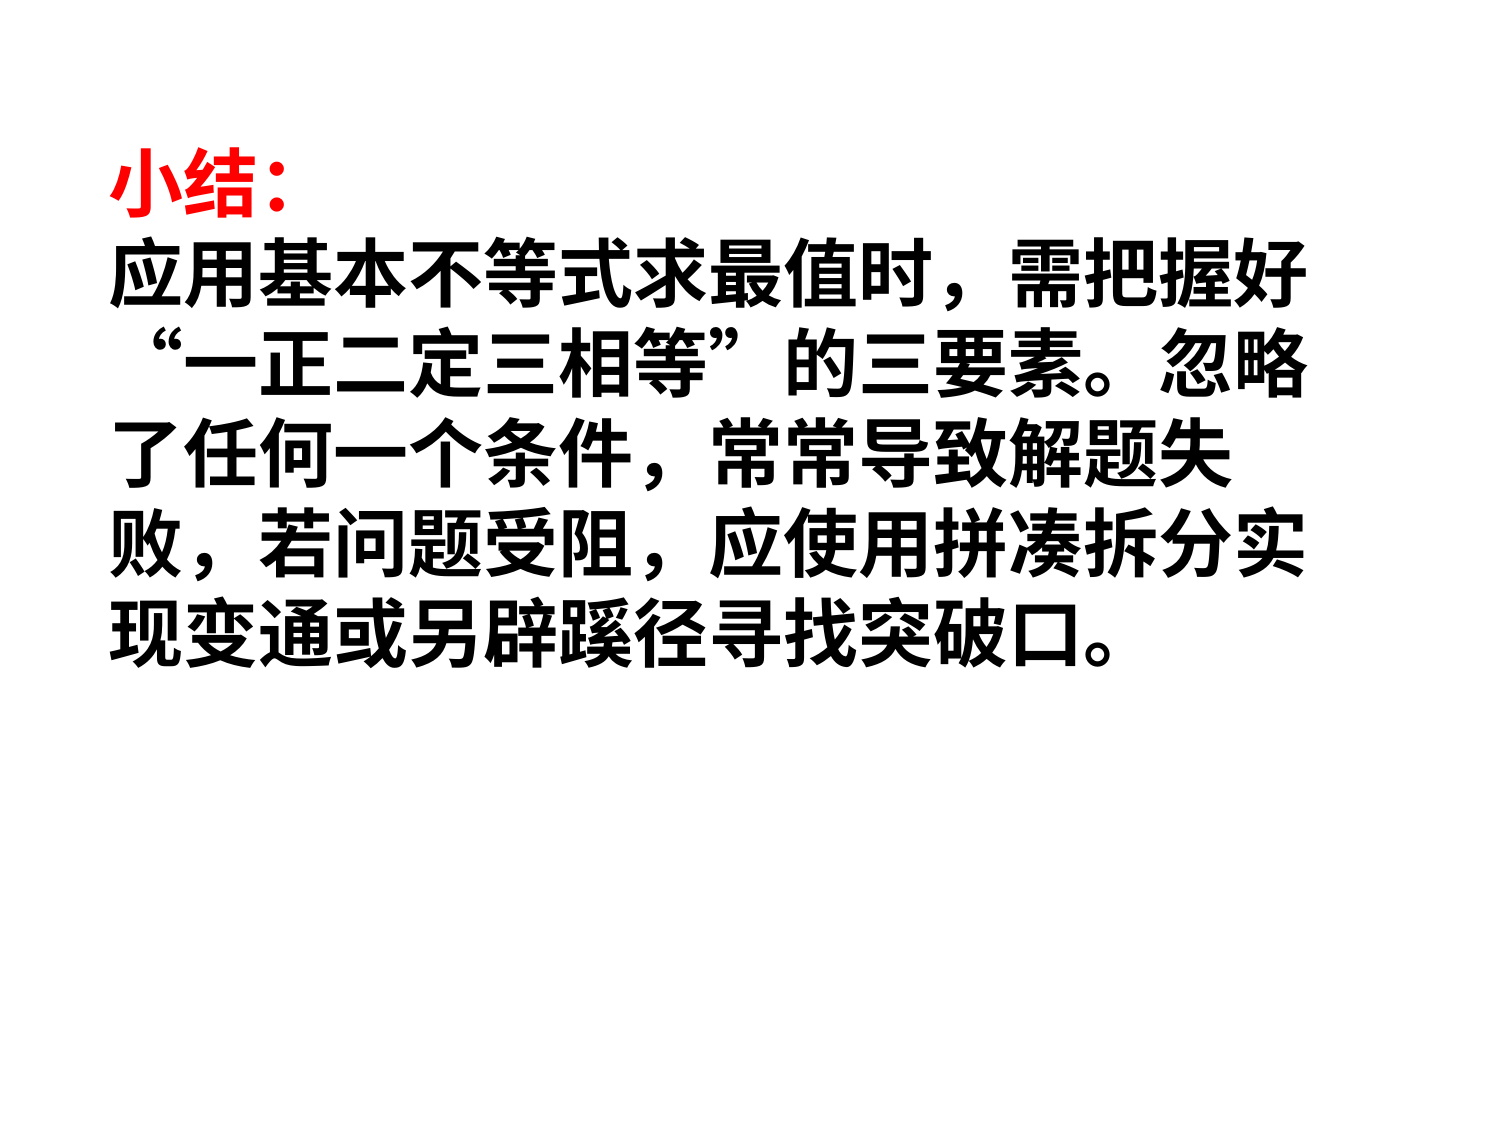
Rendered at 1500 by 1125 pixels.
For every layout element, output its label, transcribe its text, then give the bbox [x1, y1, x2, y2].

text_box 小结： 应用基本不等式求最值时，需把握好“一正二定三相等”的三要素。忽略了任何一个条件，常常导致解题失败，若问题受阻，应使用拼凑拆分实现变通或另辟蹊径寻找突破口。 [93, 128, 1372, 684]
